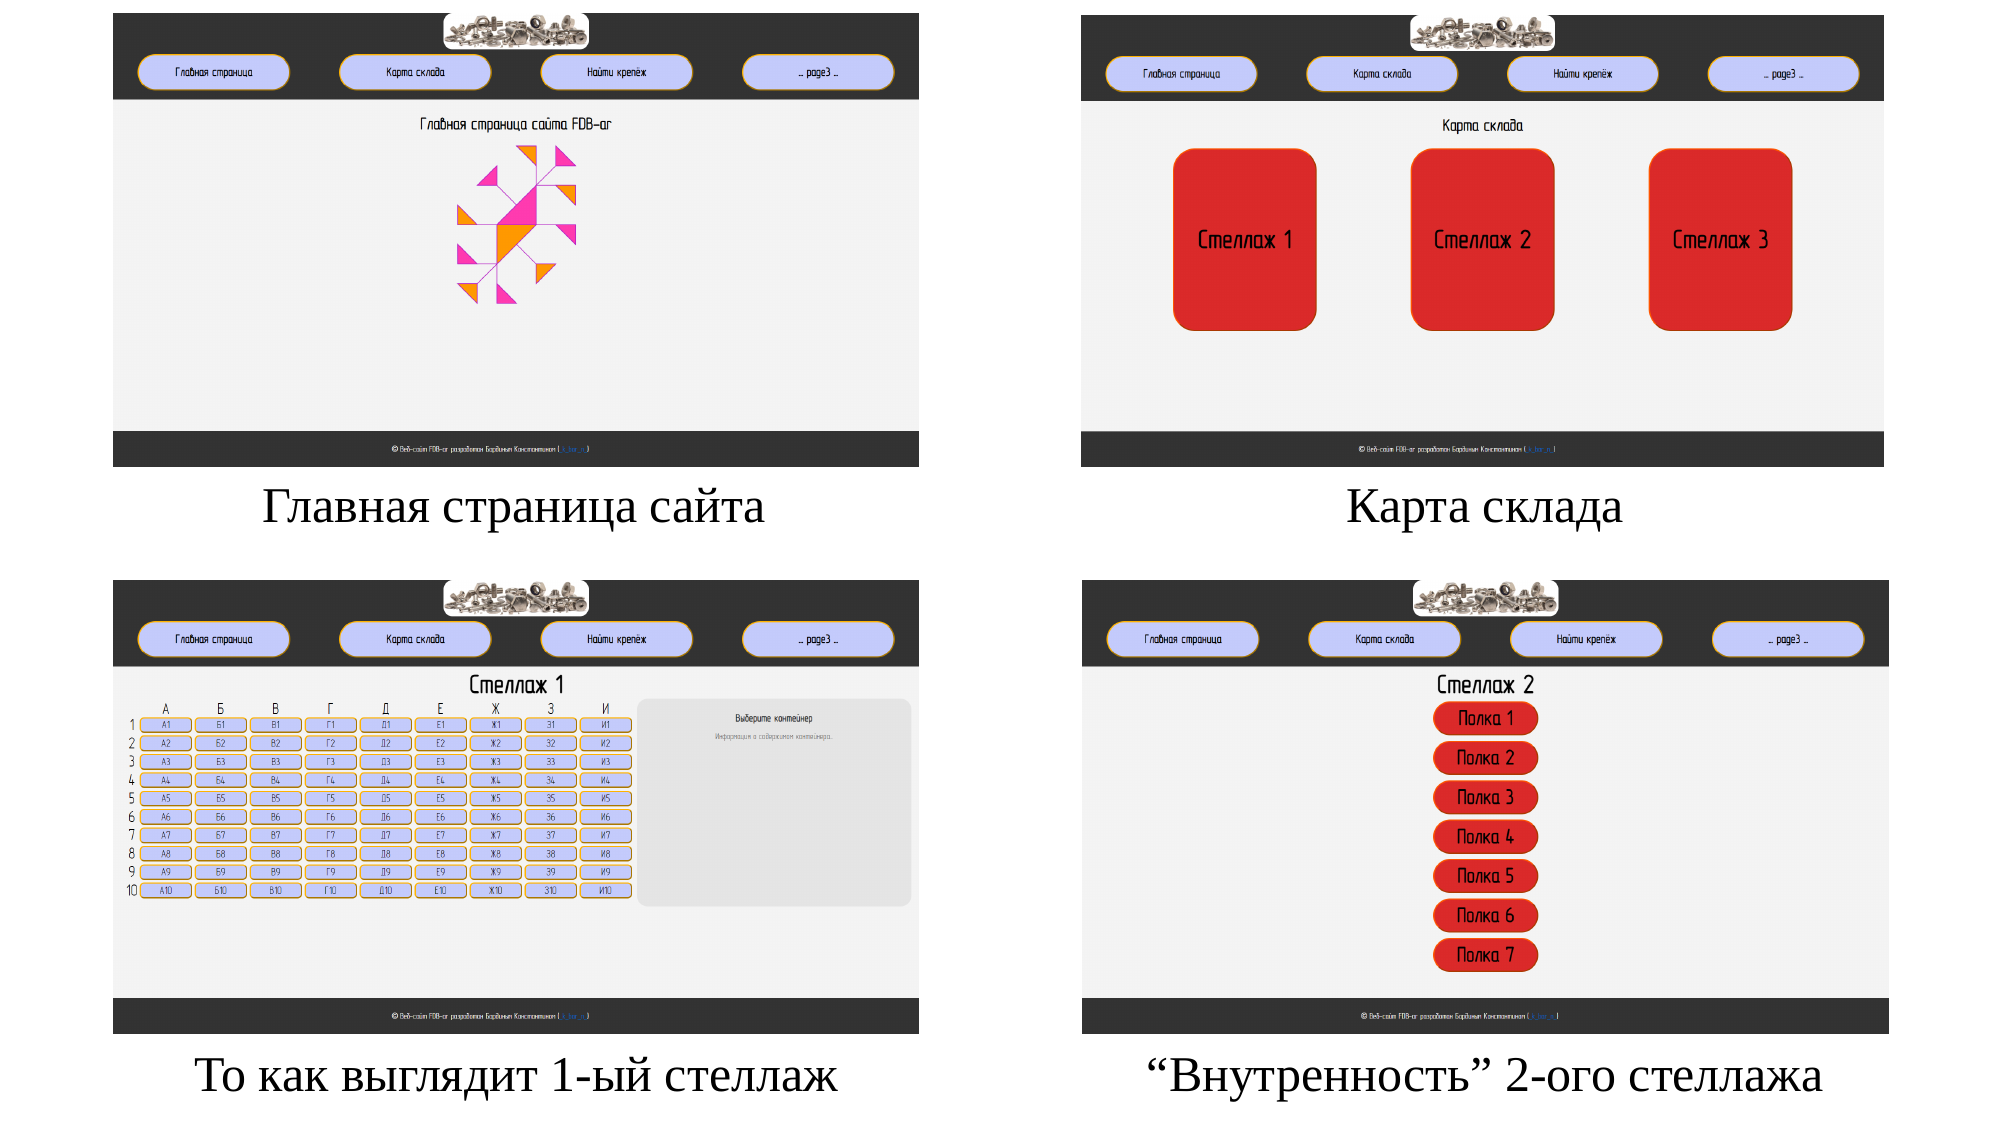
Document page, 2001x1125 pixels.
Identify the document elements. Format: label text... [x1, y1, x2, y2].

text_box Карта склада [1082, 465, 1889, 541]
picture [1082, 580, 1889, 1034]
picture [113, 580, 919, 1034]
picture [113, 13, 919, 467]
text_box “Внутренность” 2-ого стеллажа [1082, 1034, 1889, 1109]
text_box Главная страница сайта [111, 465, 918, 541]
text_box То как выглядит 1-ый стеллаж [113, 1034, 919, 1109]
picture [1080, 15, 1884, 468]
